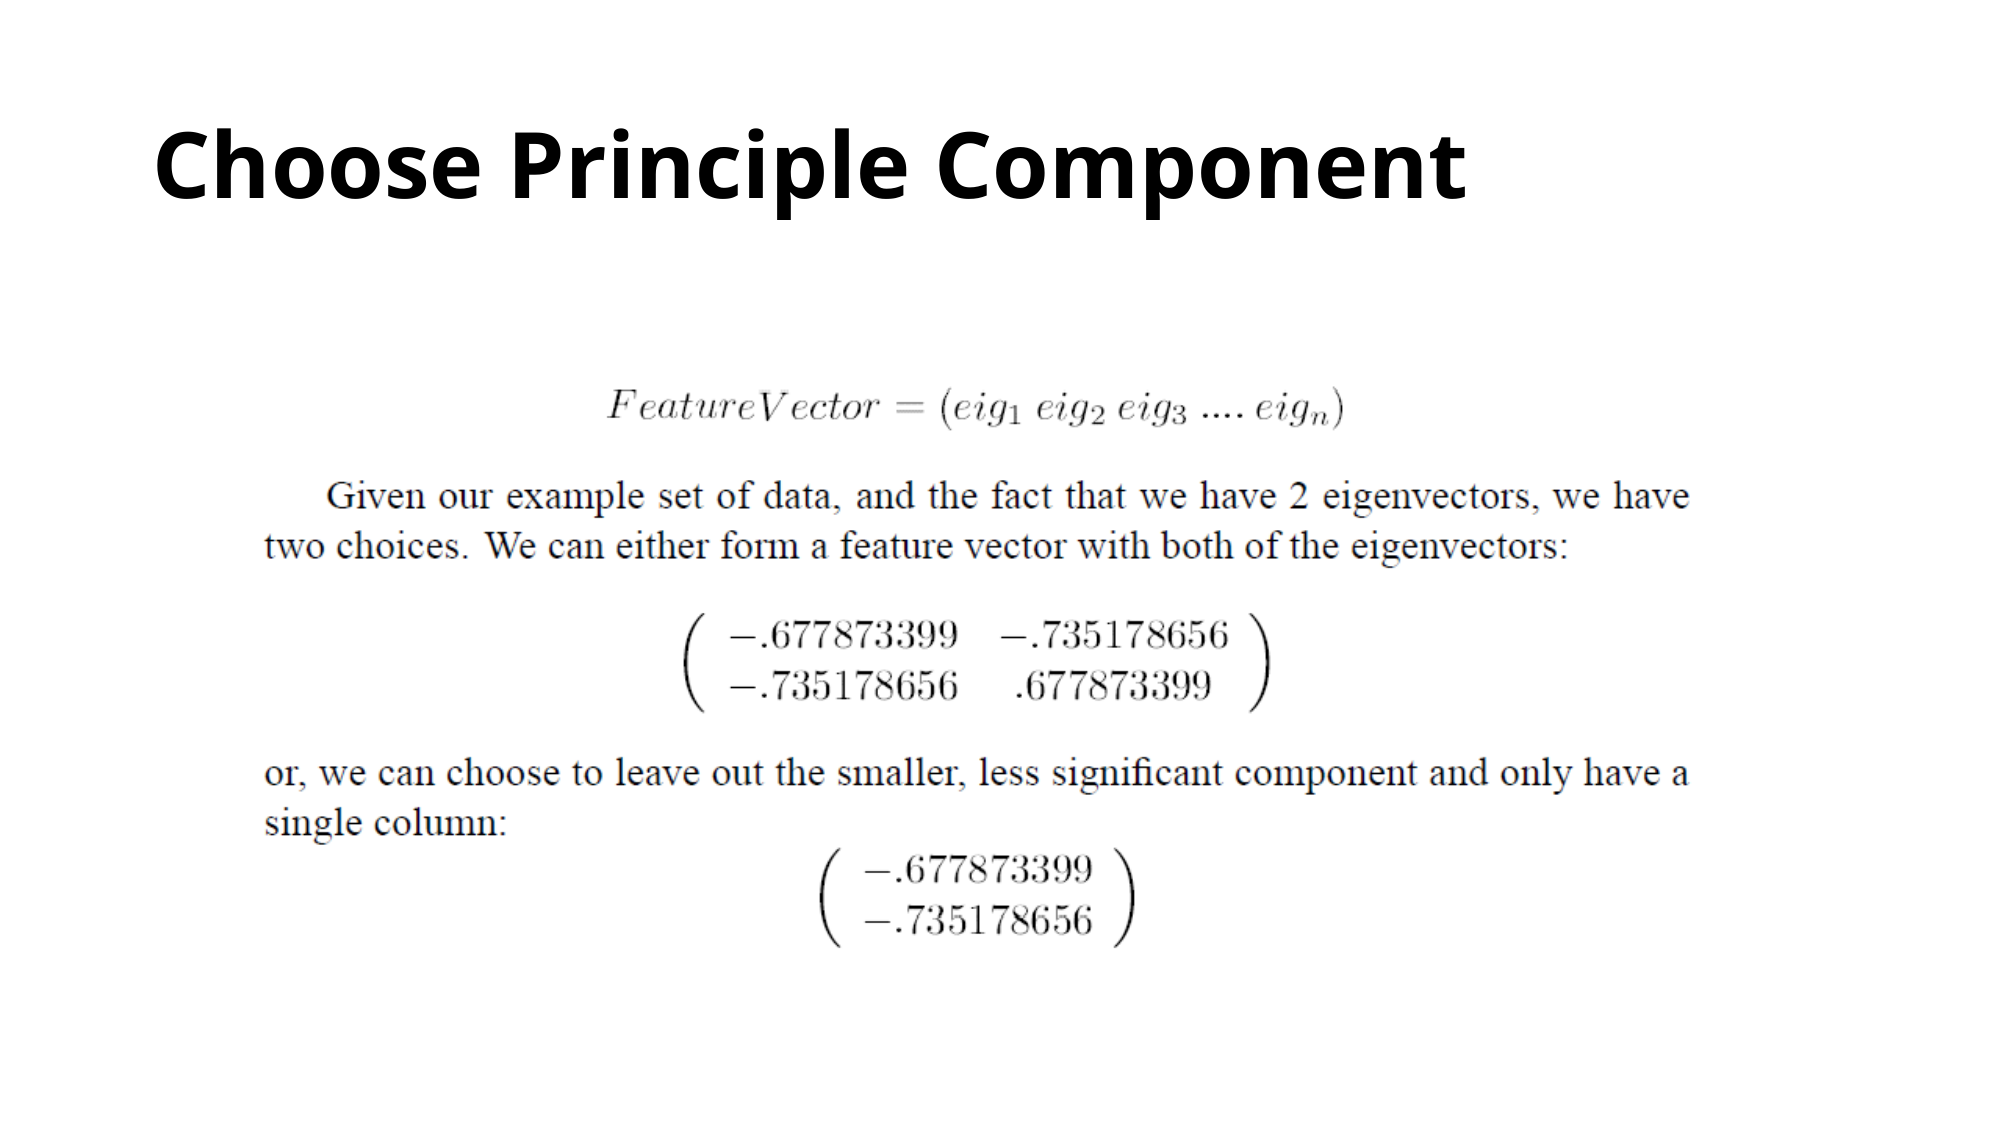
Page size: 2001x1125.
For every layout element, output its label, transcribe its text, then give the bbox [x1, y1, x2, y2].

title Choose Principle Component [137, 59, 1863, 278]
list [185, 343, 1815, 970]
